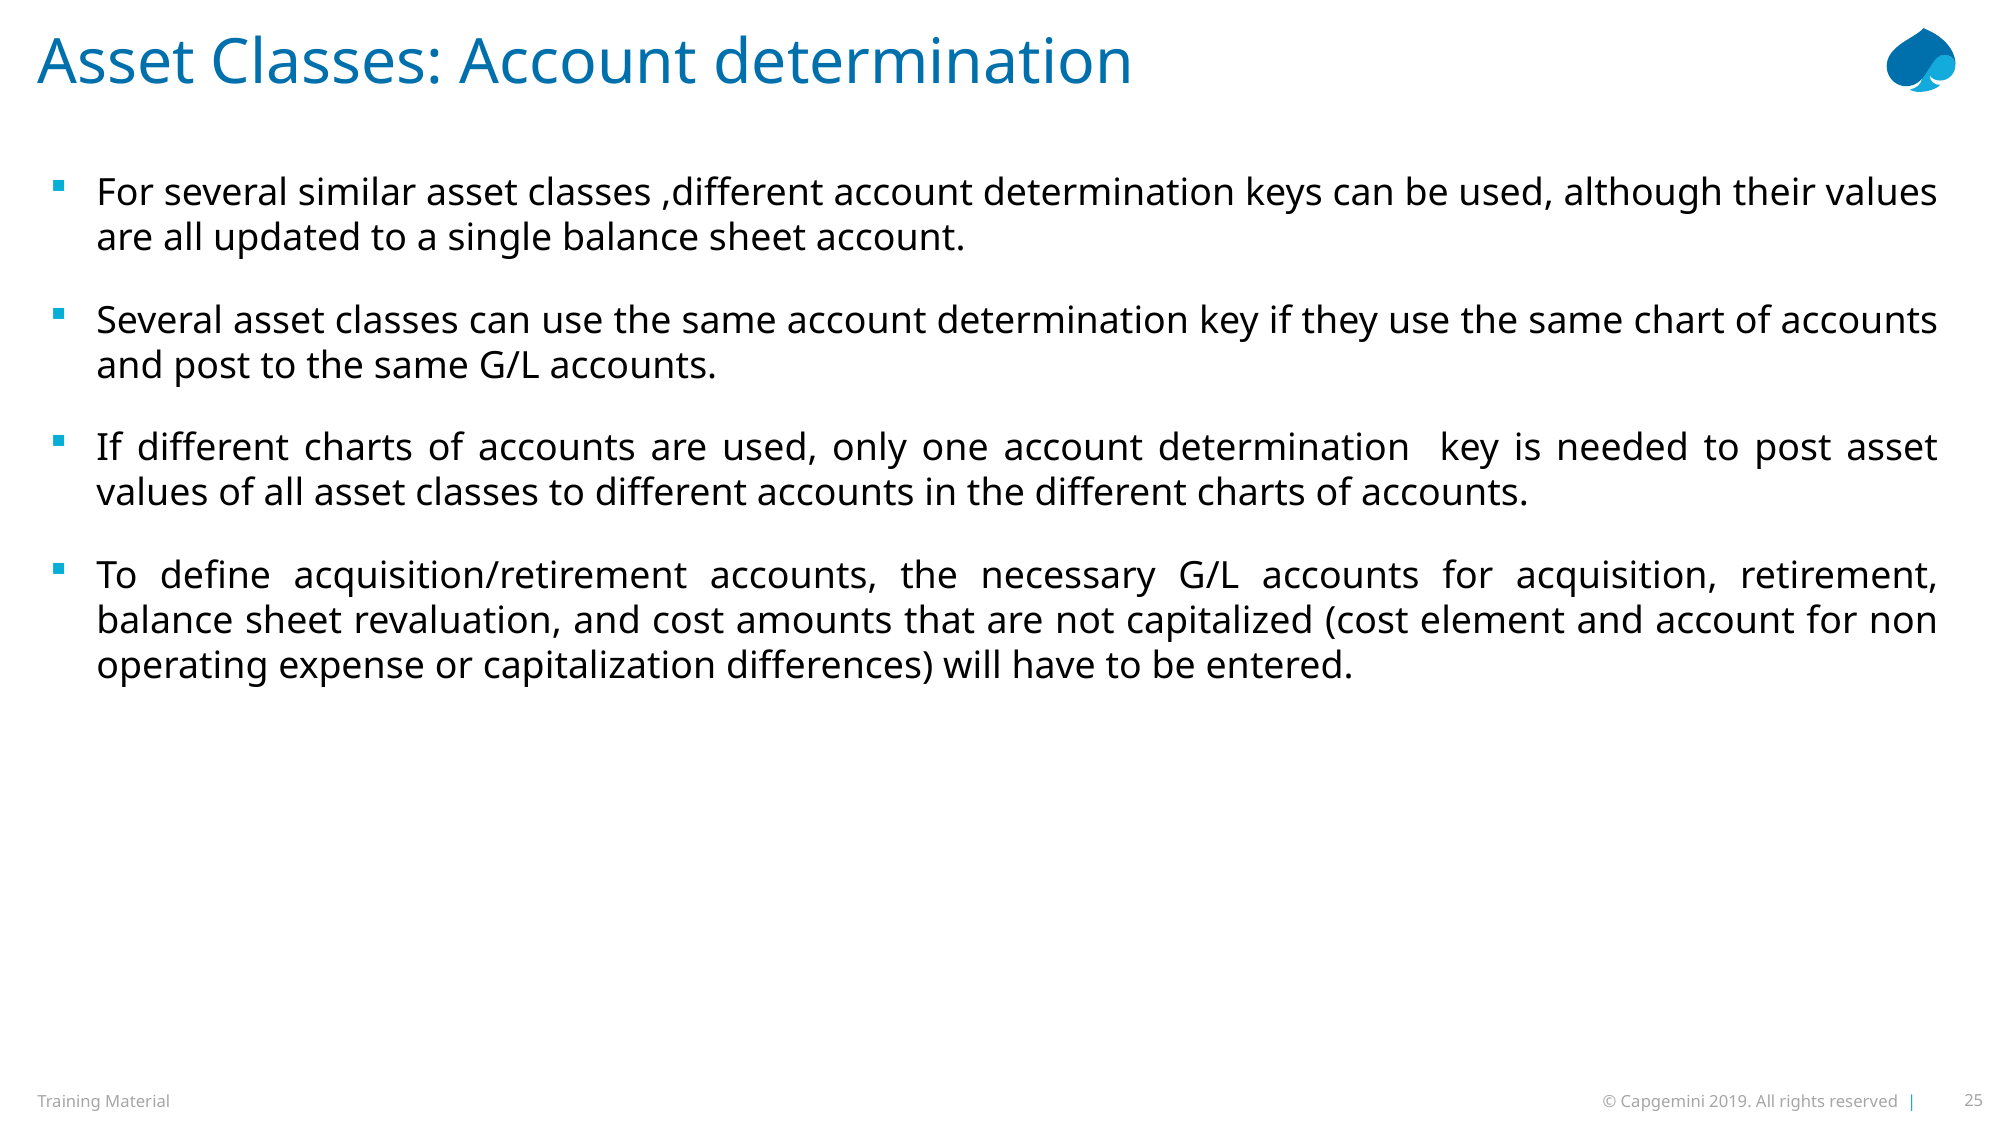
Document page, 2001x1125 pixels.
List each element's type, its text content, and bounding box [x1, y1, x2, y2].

title Asset Classes: Account determination [37, 0, 1863, 119]
text_box For several similar asset classes ,different account determination keys can be used, although their values are all updated to a single balance sheet account. Several asset classes can use the same account determination key if they use the same chart of accounts and post to the same G/L accounts. If different charts of accounts are used, only one account determination key is needed to post asset values of all asset classes to different accounts in the different charts of accounts. To define acquisition/retirement accounts, the necessary G/L accounts for acquisition, retirement, balance sheet revaluation, and cost amounts that are not capitalized (cost element and account for non operating expense or capitalization differences) will have to be entered. [35, 160, 1955, 694]
